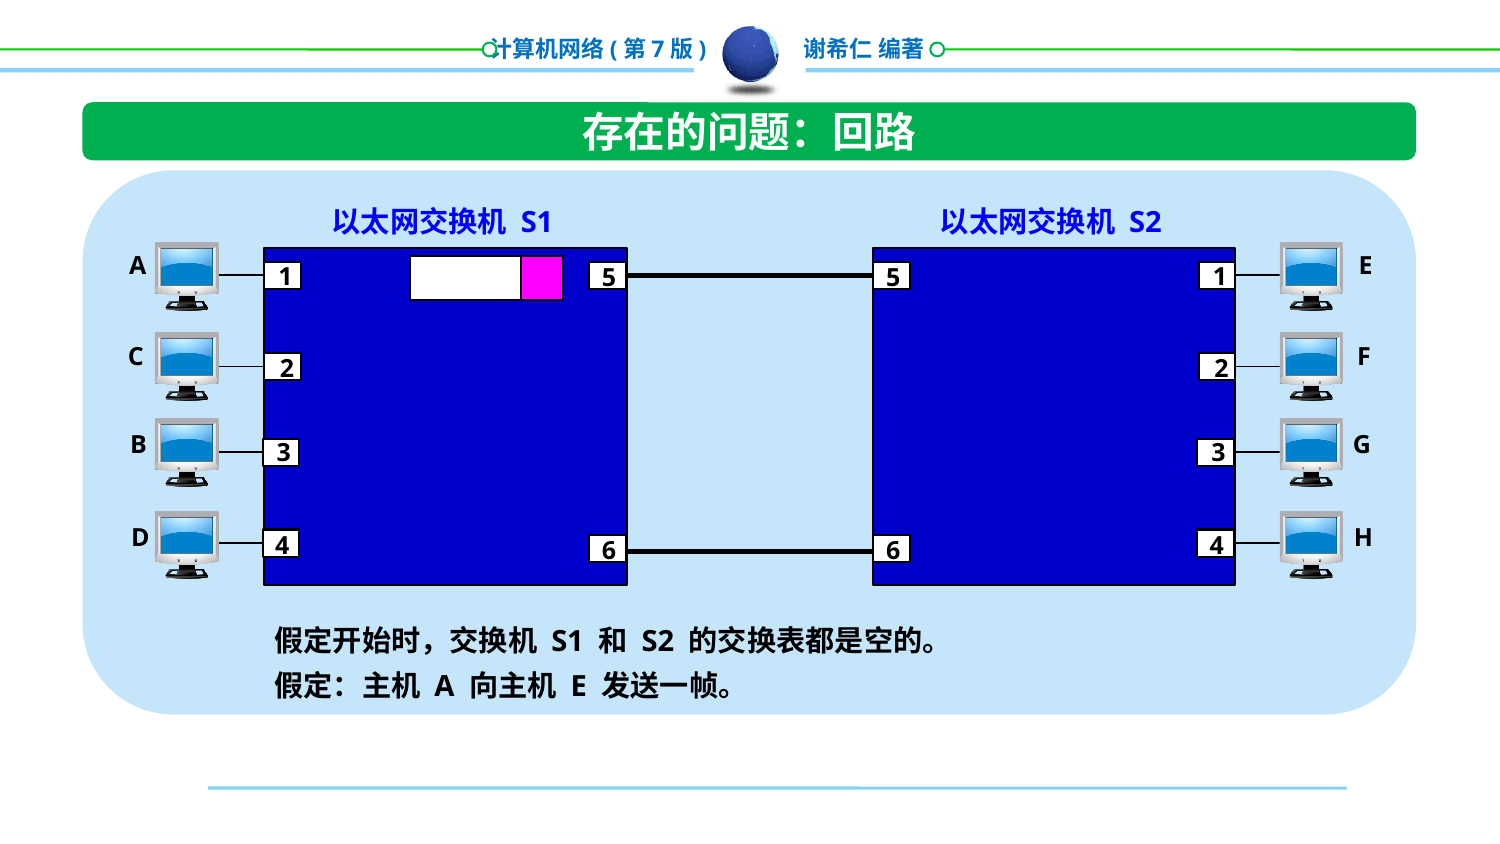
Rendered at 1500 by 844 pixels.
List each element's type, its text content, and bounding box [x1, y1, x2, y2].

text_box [870, 196, 1390, 585]
text_box [82, 102, 567, 161]
text_box [80, 168, 1419, 717]
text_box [111, 196, 633, 585]
text_box 存在的问题：回路 [567, 98, 931, 164]
picture [720, 24, 780, 98]
text_box [931, 102, 1417, 161]
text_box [409, 255, 564, 300]
text_box 假定开始时，交换机 S1 和 S2 的交换表都是空的。 假定：主机 A 向主机 E 发送一帧。 [259, 603, 1245, 710]
